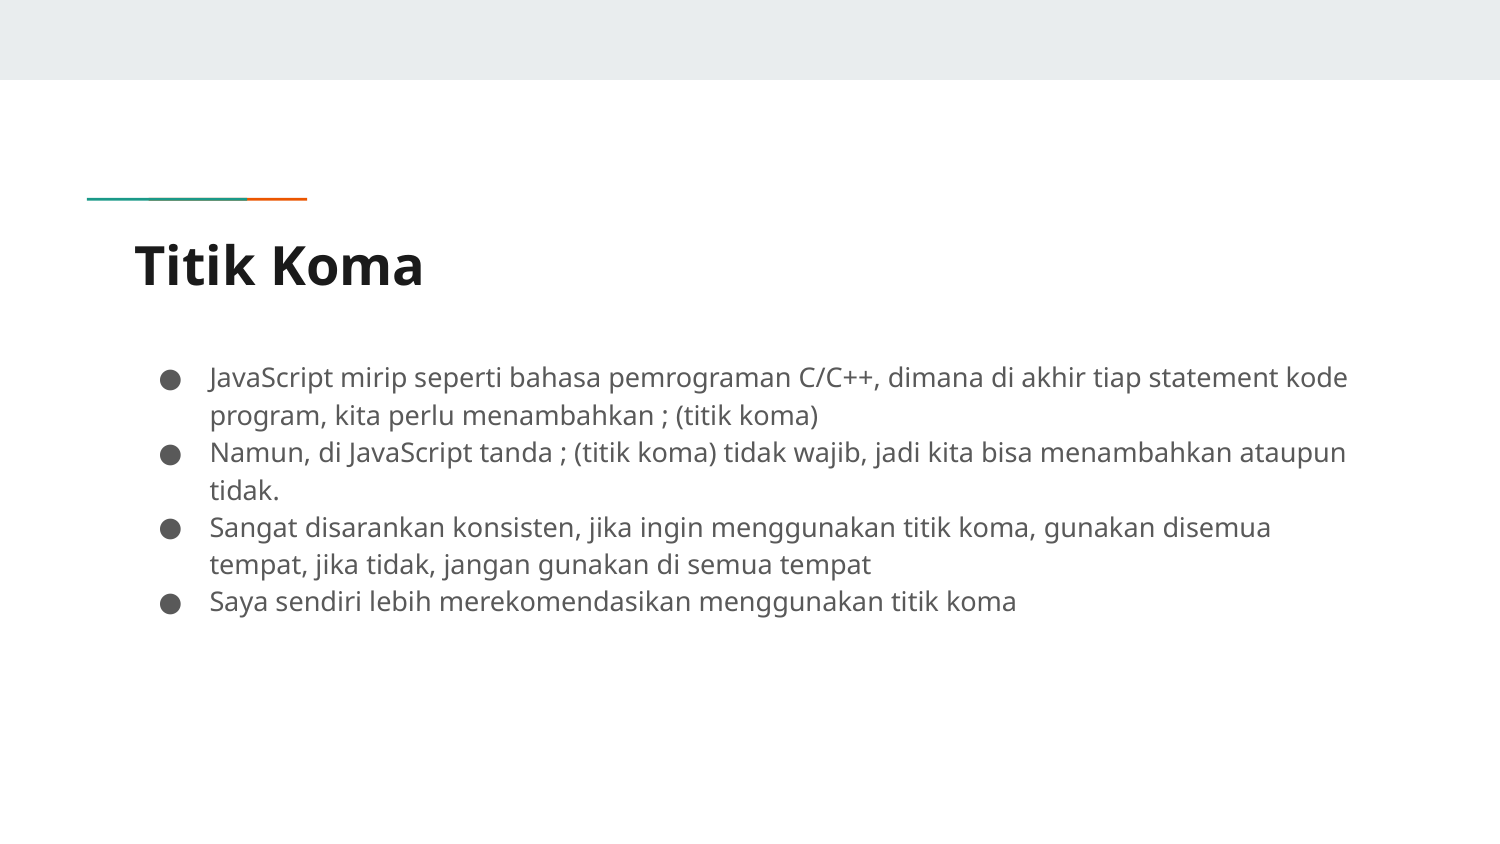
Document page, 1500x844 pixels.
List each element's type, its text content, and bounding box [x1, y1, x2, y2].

list JavaScript mirip seperti bahasa pemrograman C/C++, dimana di akhir tiap statement kode program, kita perlu menambahkan ; (titik koma) Namun, di JavaScript tanda ; (titik koma) tidak wajib, jadi kita bisa menambahkan ataupun tidak. Sangat disarankan konsisten, jika ingin menggunakan titik koma, gunakan disemua tempat, jika tidak, jangan gunakan di semua tempat Saya sendiri lebih merekomendasikan menggunakan titik koma [119, 341, 1381, 712]
title Titik Koma [119, 216, 1381, 305]
